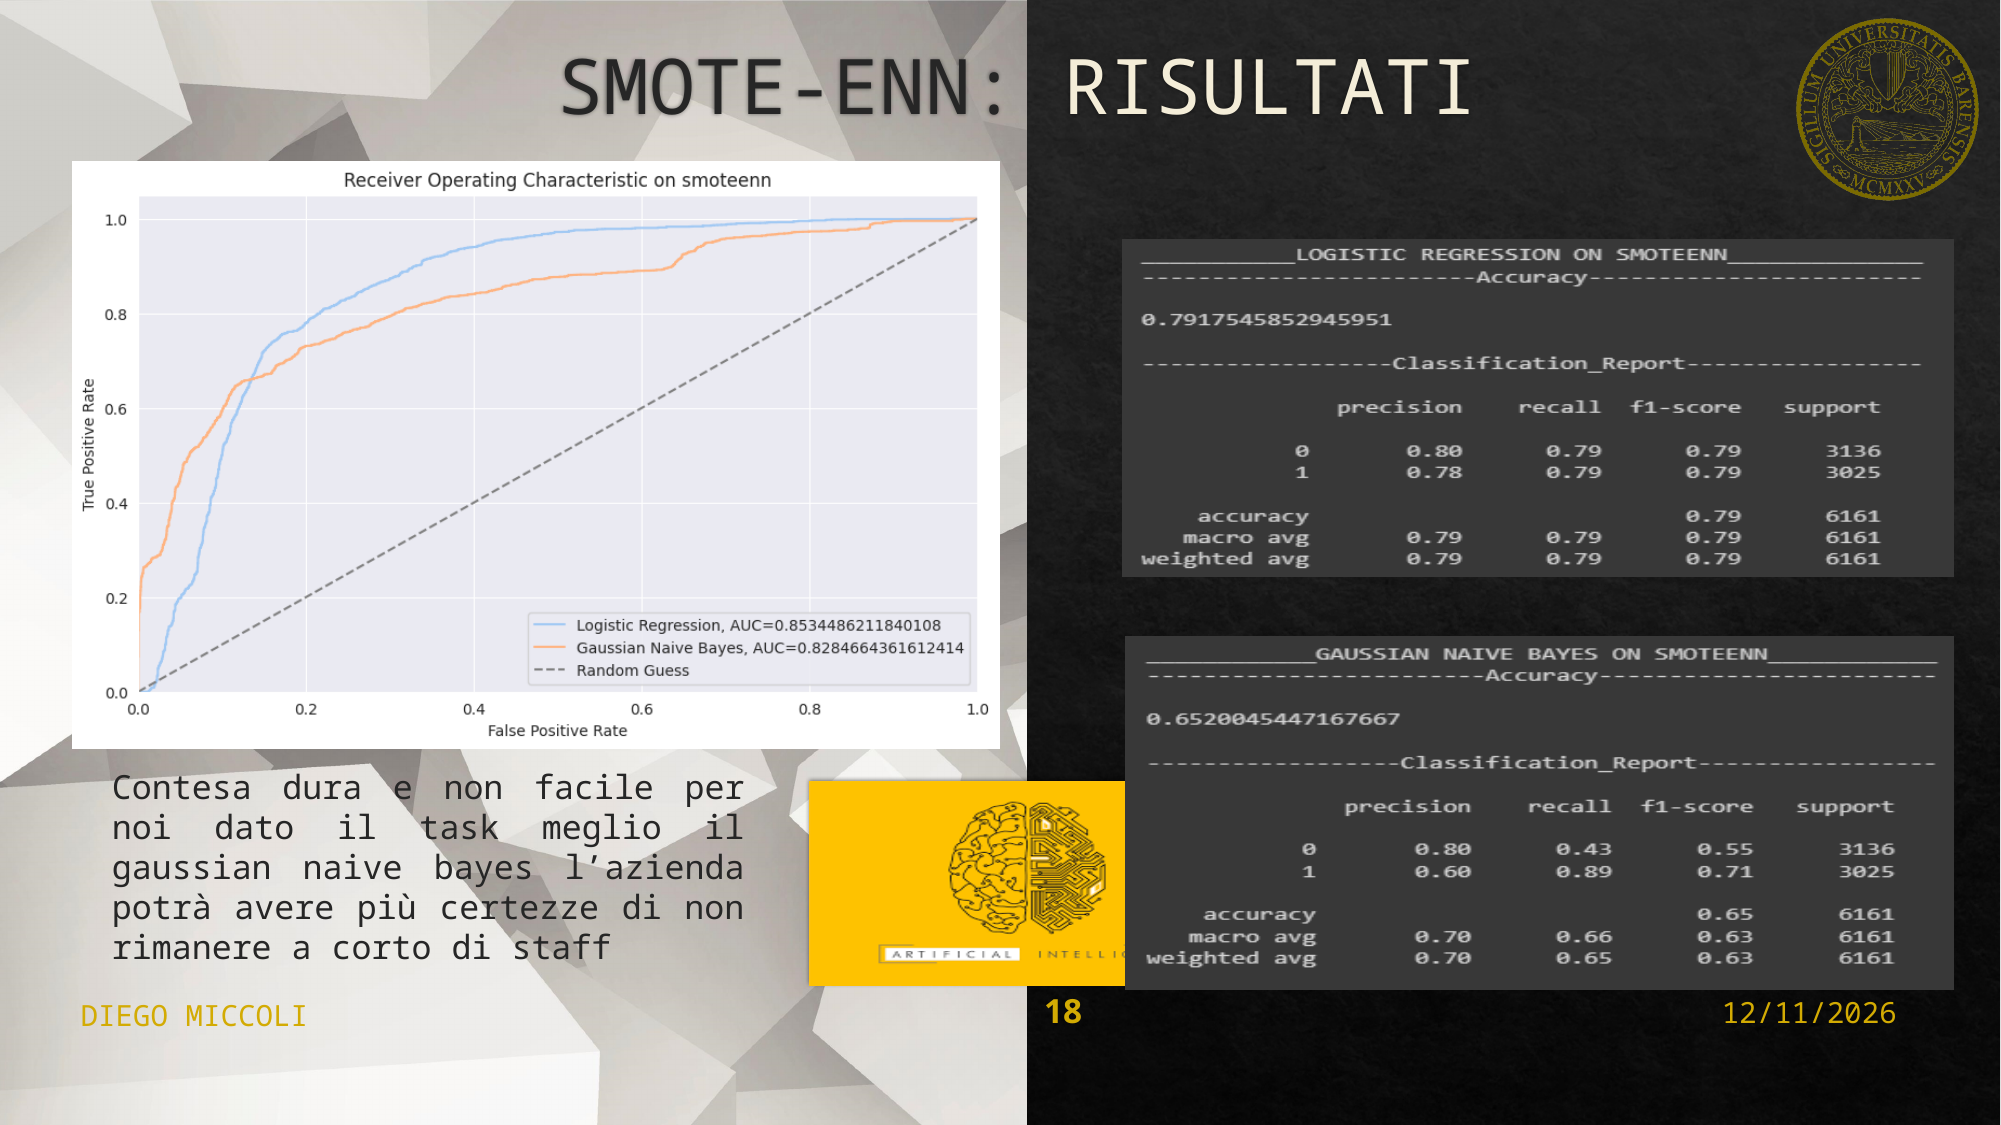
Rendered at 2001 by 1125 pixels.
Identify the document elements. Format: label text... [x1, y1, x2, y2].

picture [1122, 239, 1954, 578]
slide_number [1461, 1003, 1912, 1045]
picture [0, 0, 1027, 1125]
slide_number 18 [1035, 997, 1098, 1043]
picture [1788, 12, 1984, 206]
picture [1124, 635, 1954, 991]
footer DIEGO MICCOLI [1035, 997, 1161, 1045]
title SMOTE-ENN: RISULTATI [1035, 22, 1529, 140]
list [809, 780, 1117, 987]
